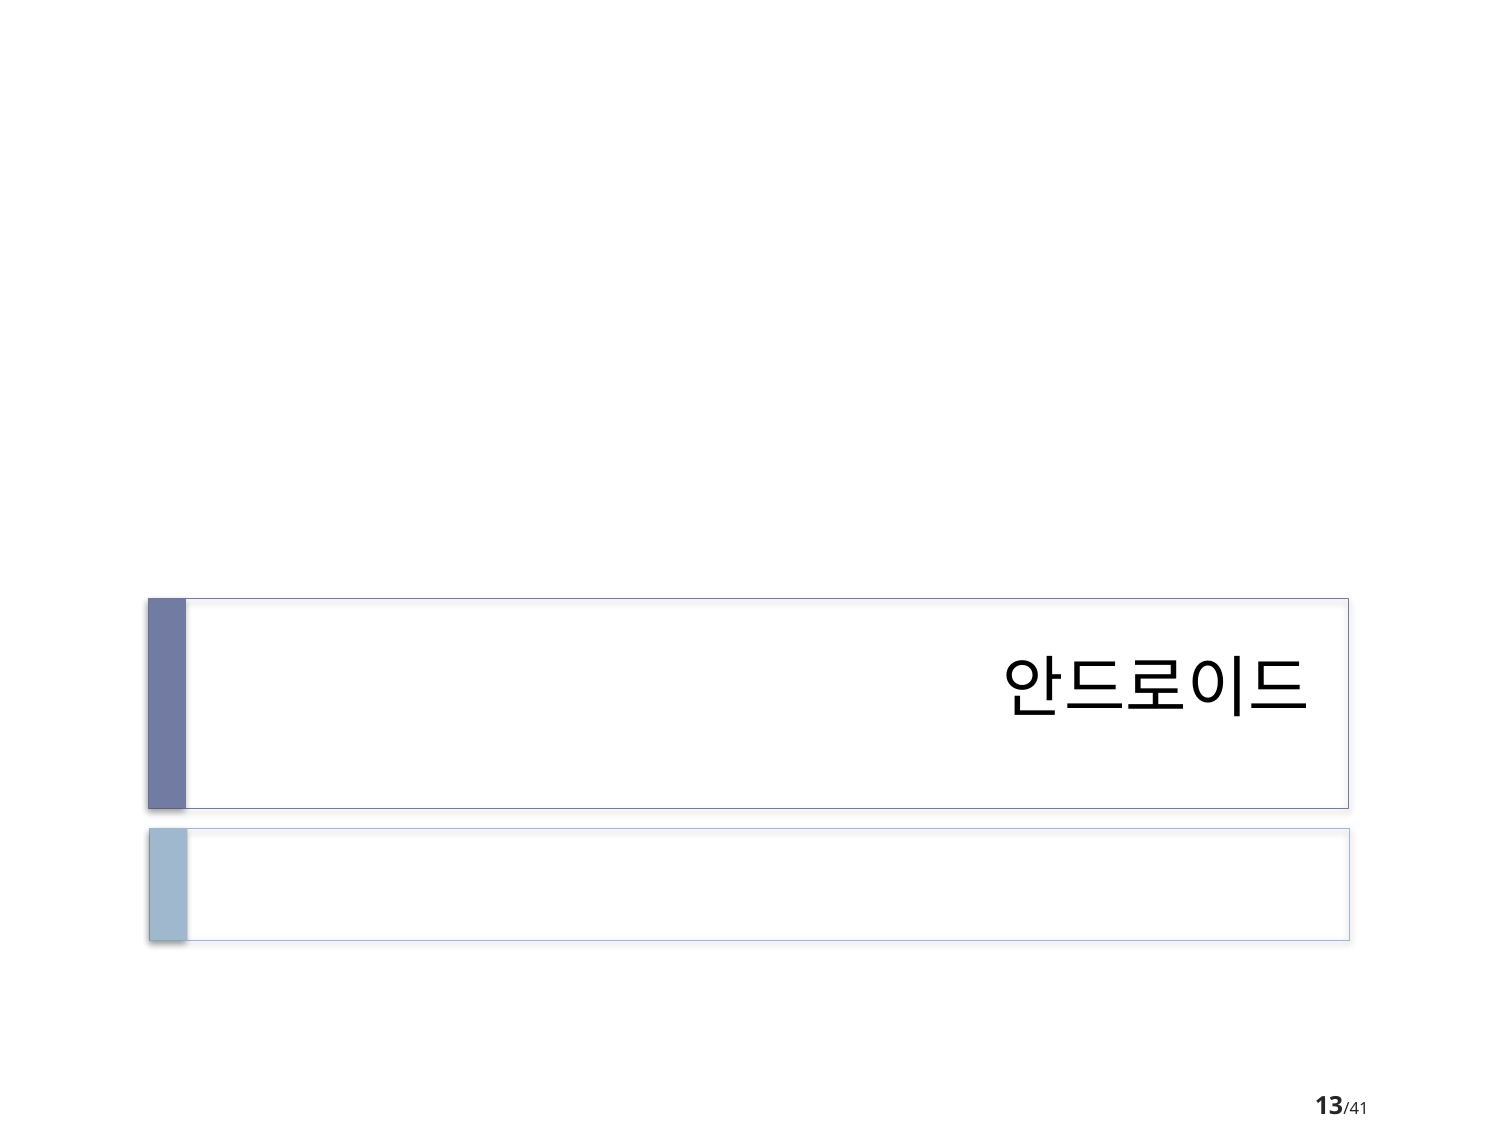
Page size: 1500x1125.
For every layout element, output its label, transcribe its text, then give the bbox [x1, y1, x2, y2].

title 안드로이드 [200, 637, 1325, 800]
